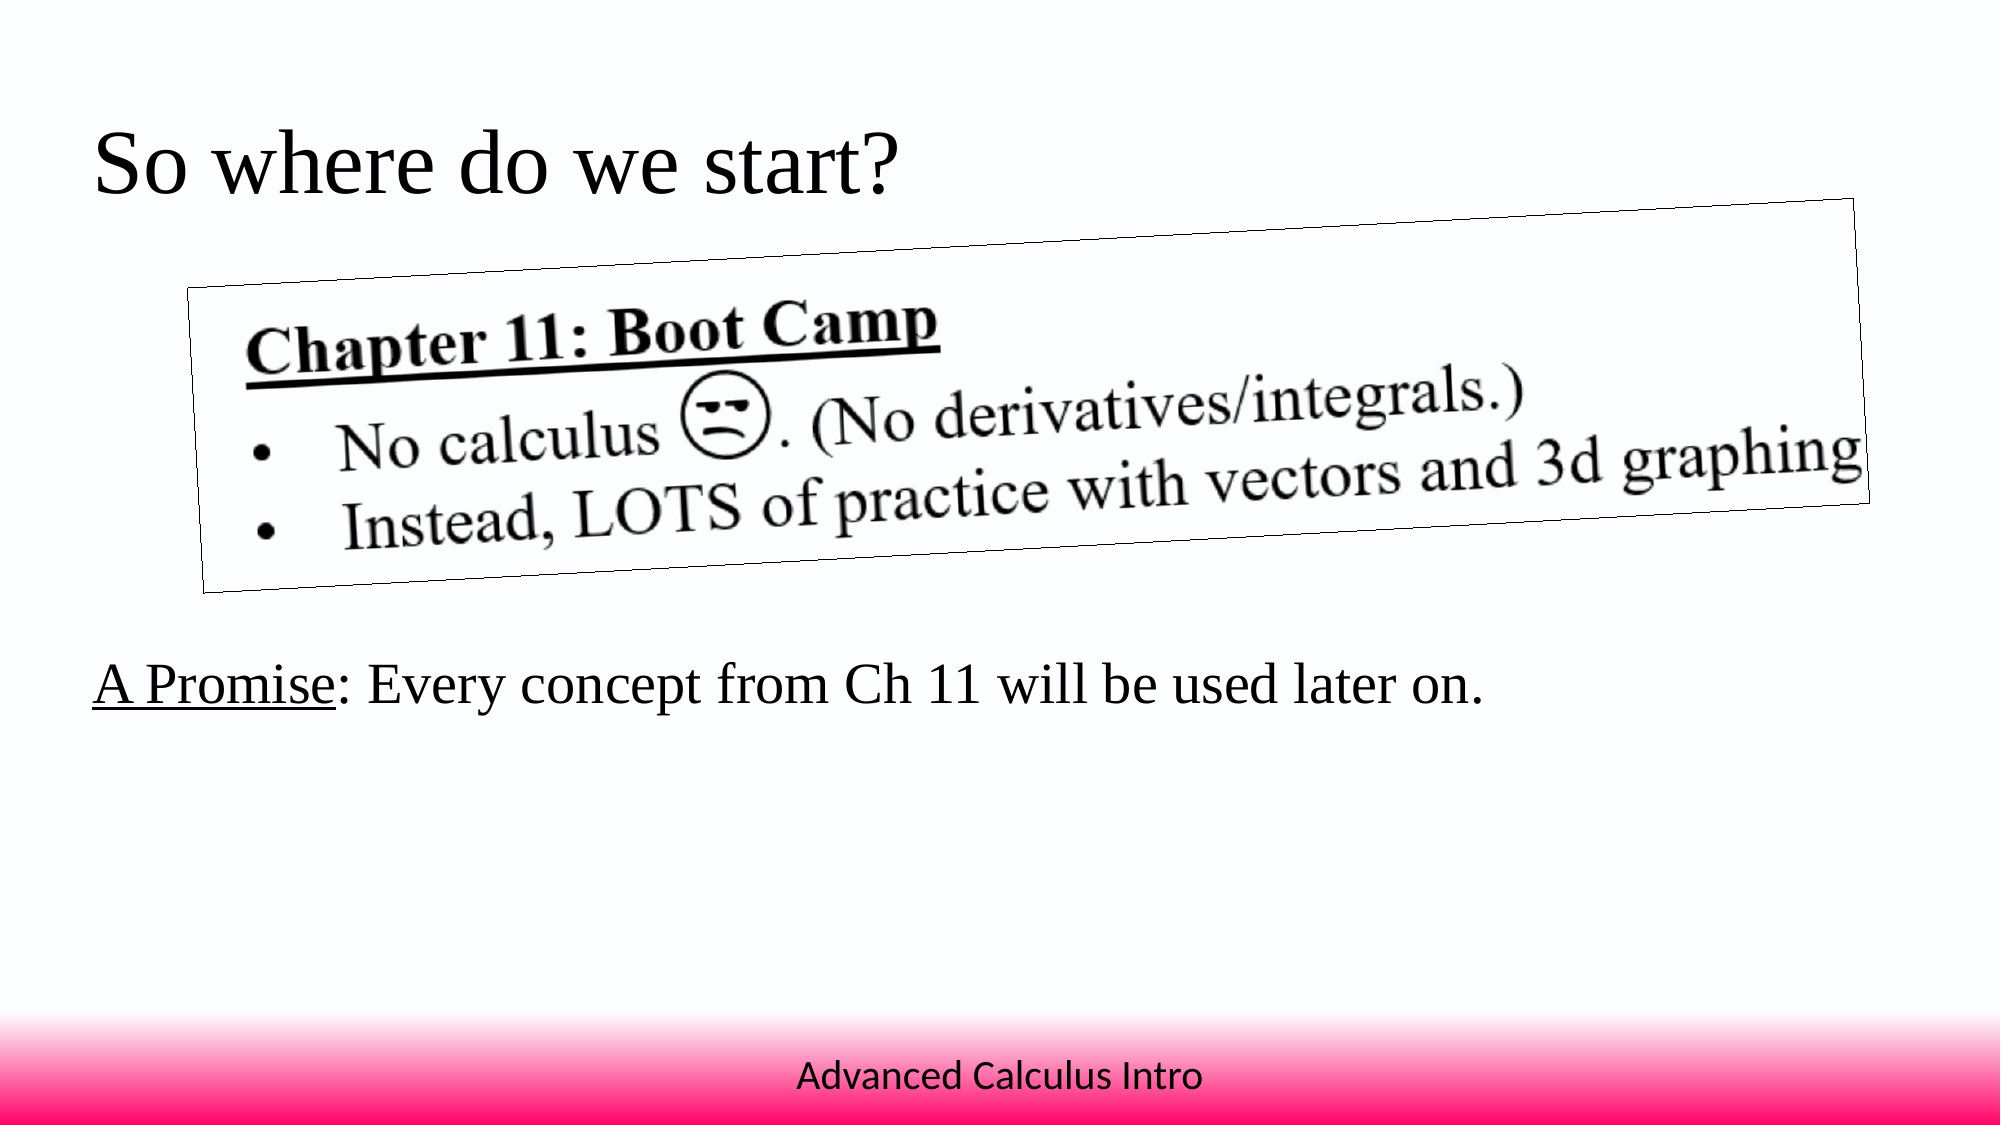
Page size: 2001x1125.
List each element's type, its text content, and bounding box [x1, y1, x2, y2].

picture [189, 200, 1869, 592]
footer Advanced Calculus Intro [662, 1042, 1338, 1103]
text_box So where do we start? A Promise: Every concept from Ch 11 will be used later on. [77, 106, 1969, 982]
